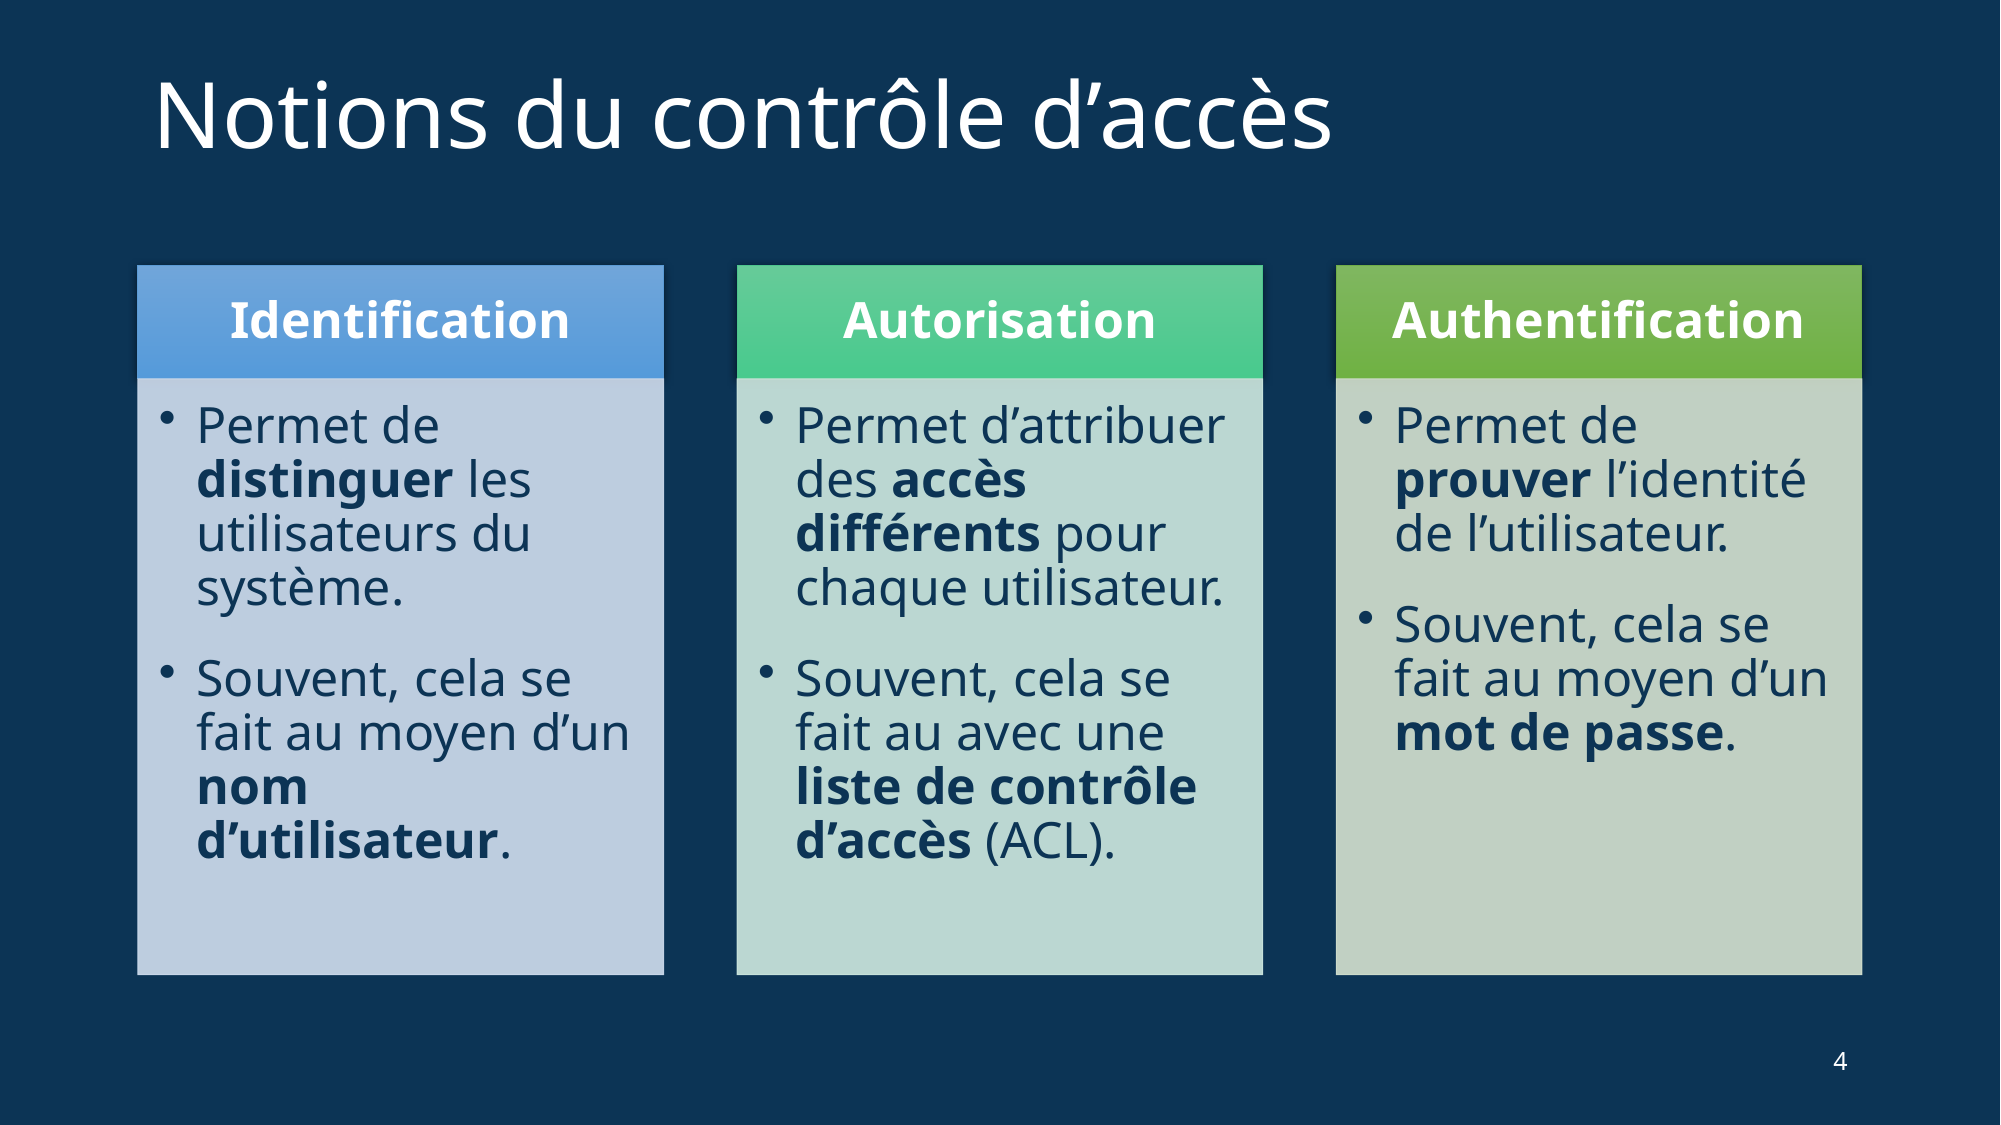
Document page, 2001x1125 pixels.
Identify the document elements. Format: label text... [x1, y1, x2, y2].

title Notions du contrôle d’accès [137, 59, 1863, 178]
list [137, 236, 1863, 1004]
slide_number 4 [1412, 1032, 1863, 1093]
